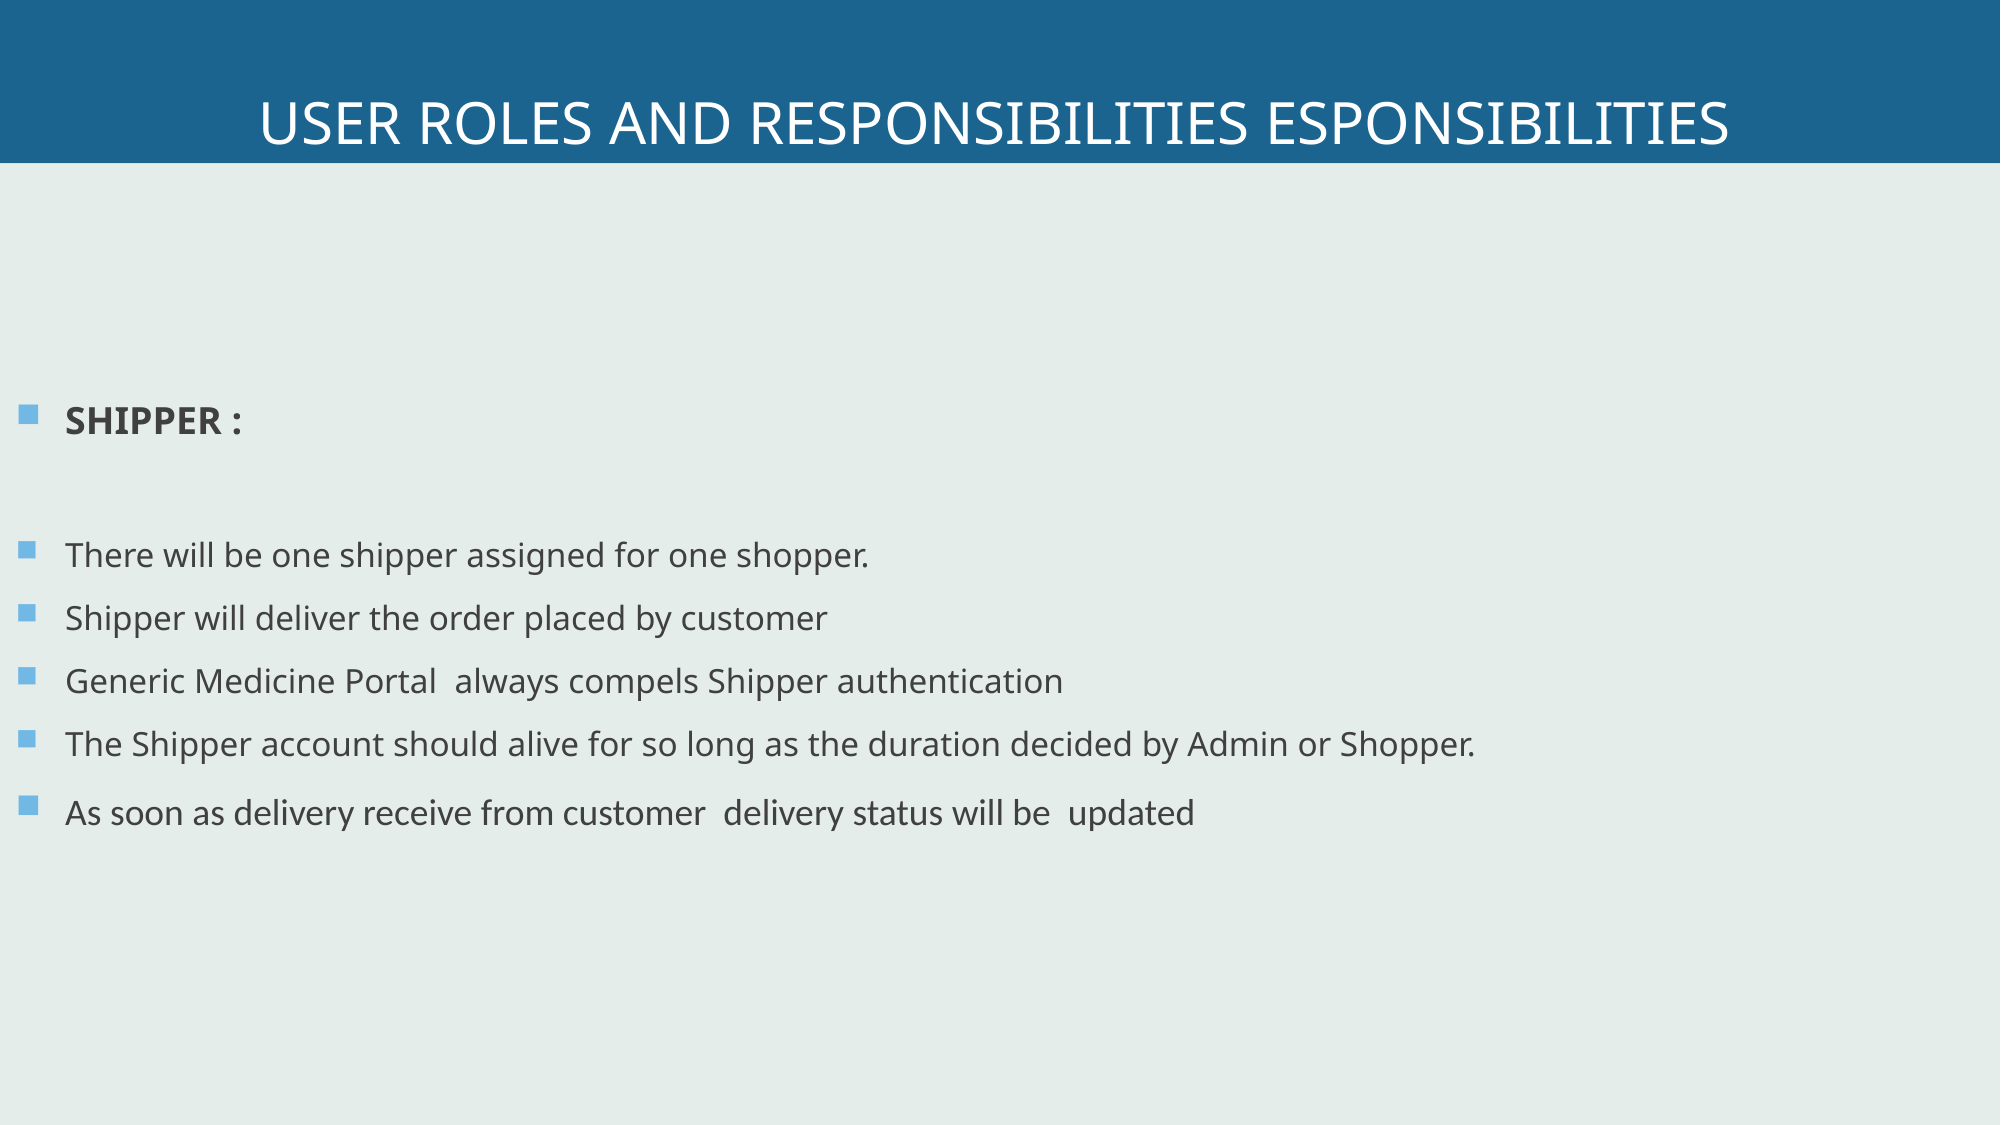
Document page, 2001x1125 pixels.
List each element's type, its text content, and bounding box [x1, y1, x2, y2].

list SHIPPER : There will be one shipper assigned for one shopper. Shipper will deliver the order placed by customer Generic Medicine Portal always compels Shipper authentication The Shipper account should alive for so long as the duration decided by Admin or Shopper. As soon as delivery receive from customer delivery status will be updated [0, 163, 2000, 1125]
title USER ROLES AND RESPONSIBILITIES ESPONSIBILITIES [0, 0, 2000, 163]
